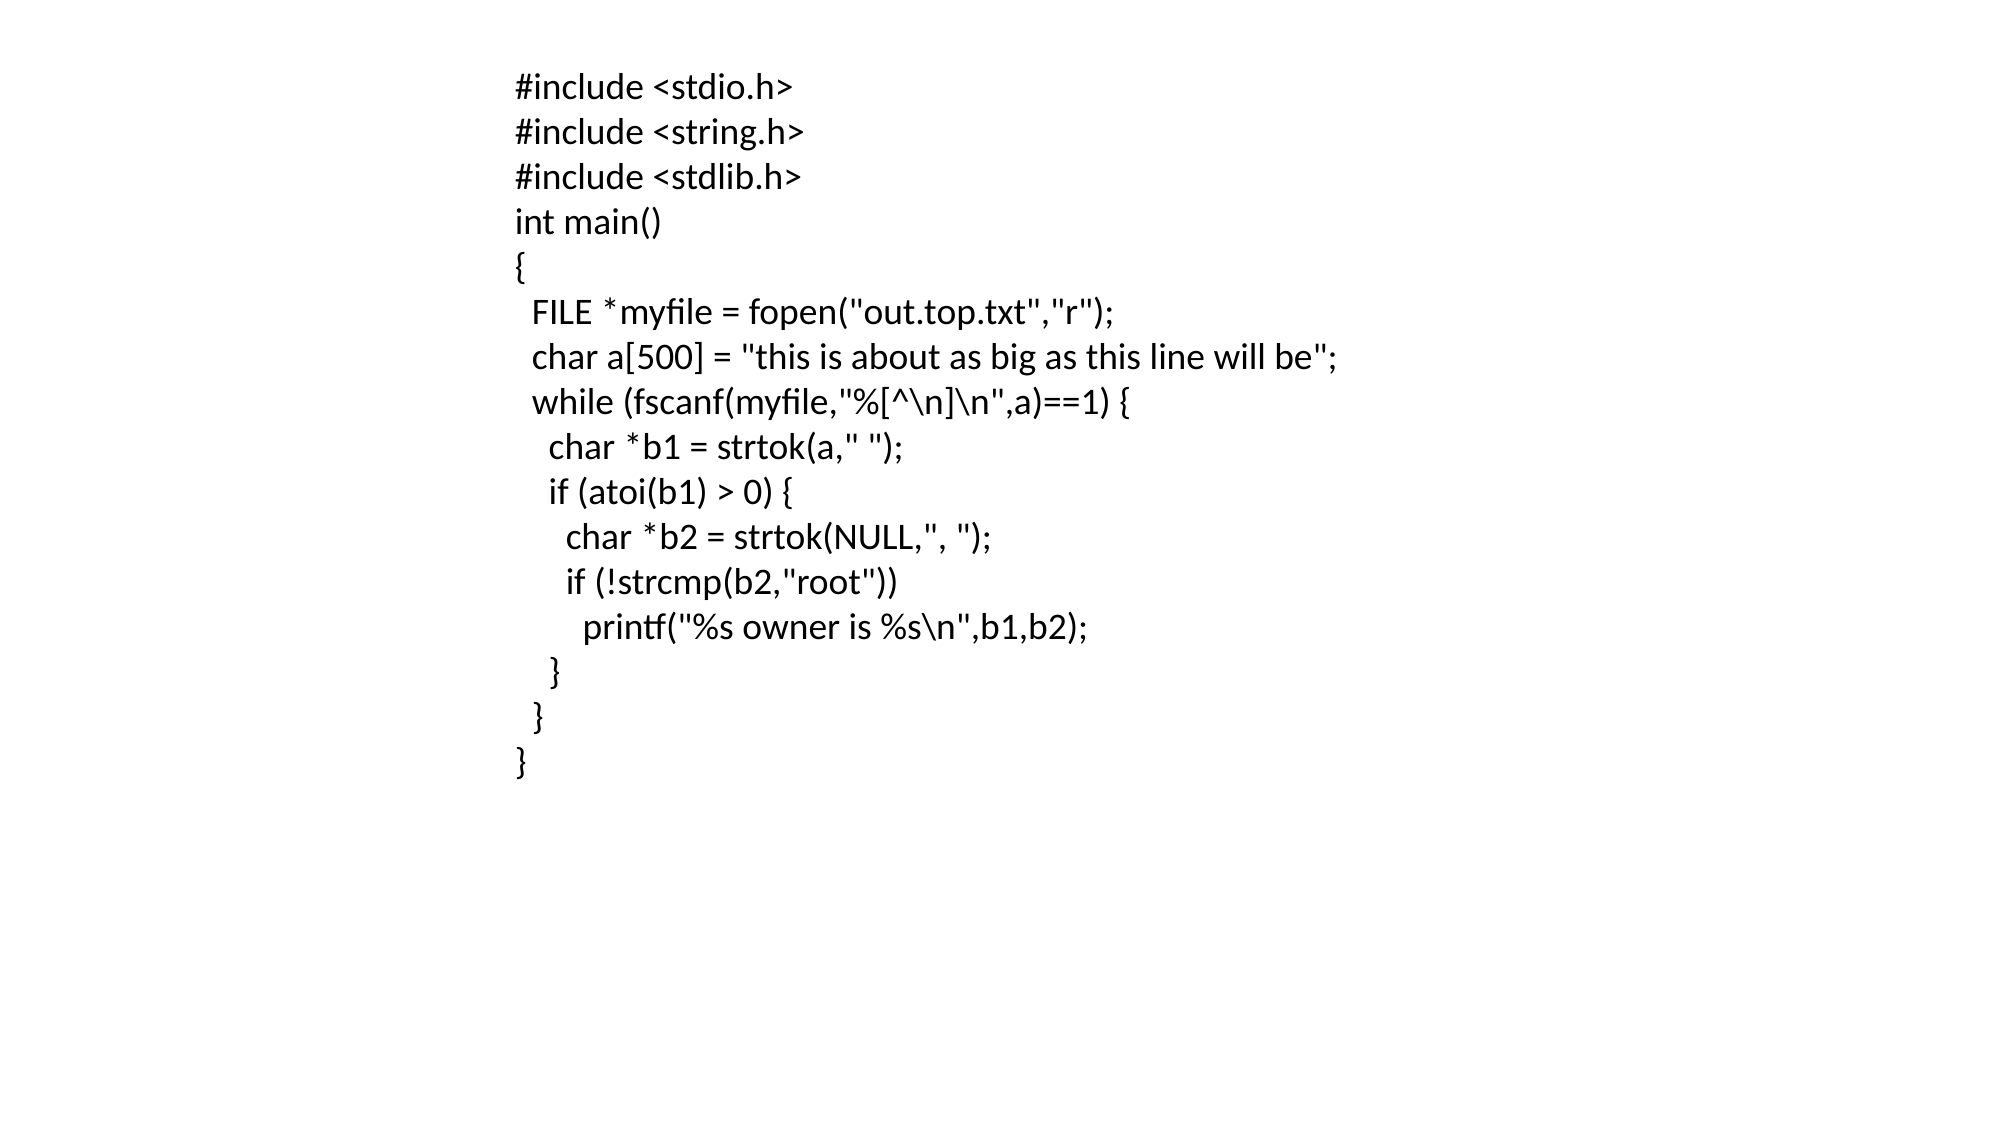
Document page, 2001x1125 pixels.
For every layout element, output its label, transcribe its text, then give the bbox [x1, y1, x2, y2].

text_box #include <stdio.h> #include <string.h> #include <stdlib.h> int main() { FILE *myfile = fopen("out.top.txt","r"); char a[500] = "this is about as big as this line will be"; while (fscanf(myfile,"%[^\n]\n",a)==1) { char *b1 = strtok(a," "); if (atoi(b1) > 0) { char *b2 = strtok(NULL,", "); if (!strcmp(b2,"root")) printf("%s owner is %s\n",b1,b2); } } } [500, 55, 1500, 790]
